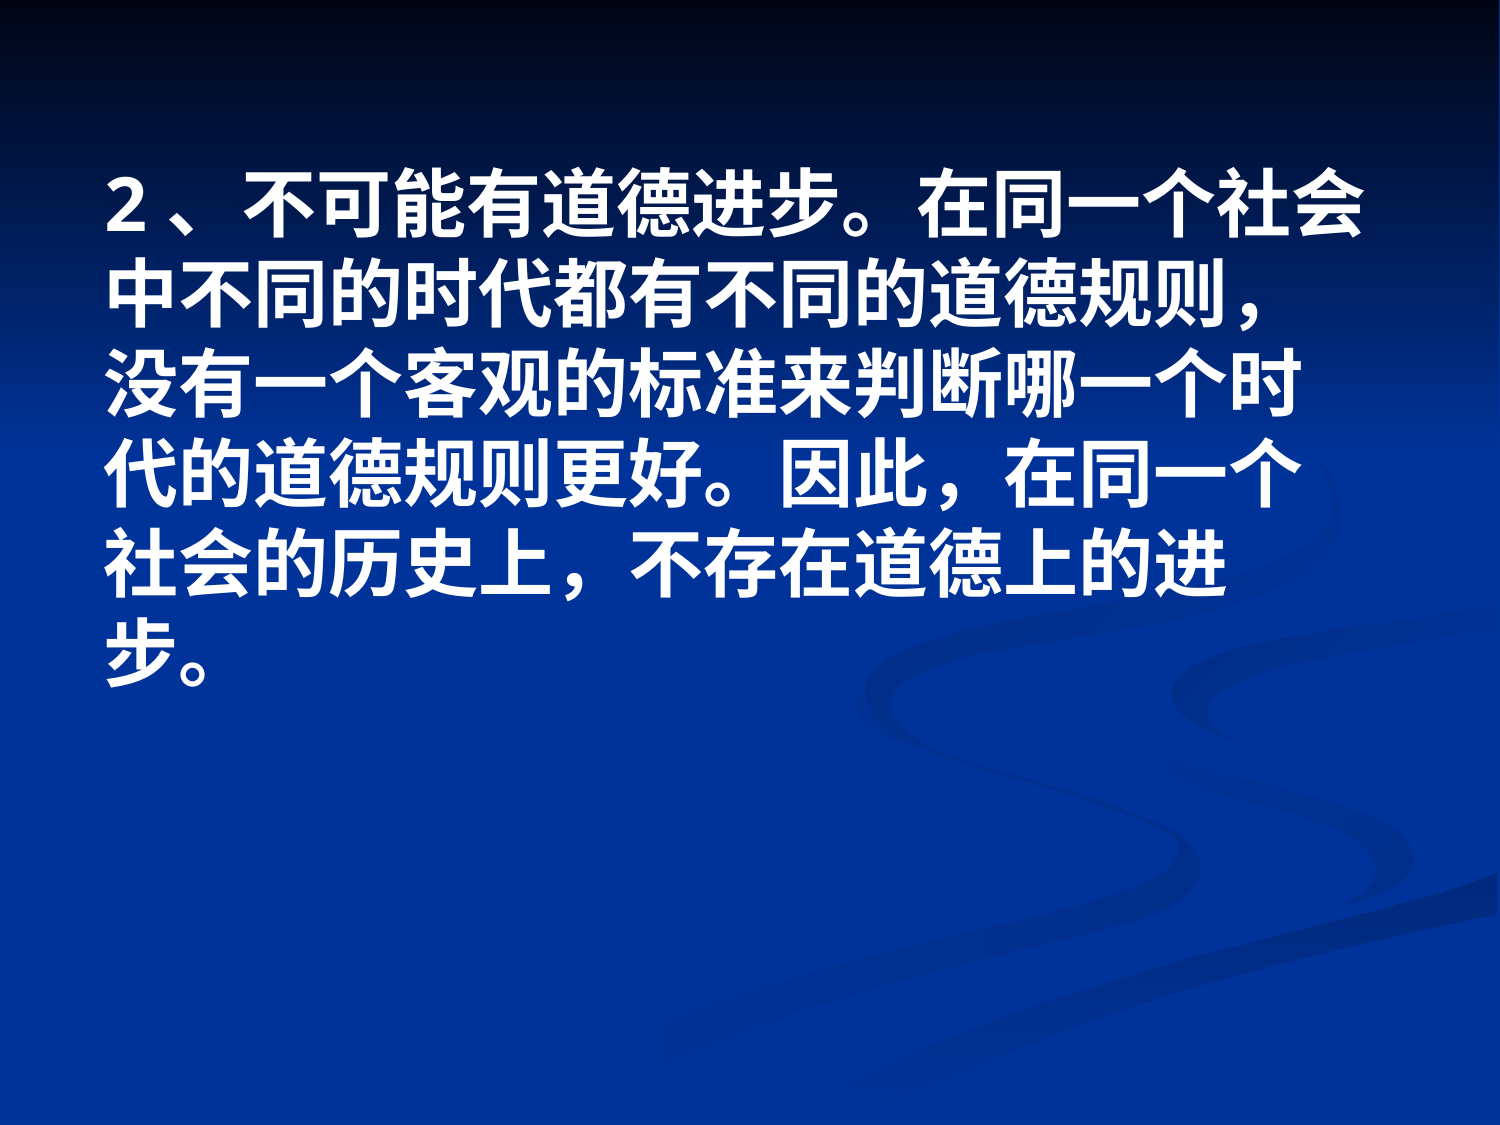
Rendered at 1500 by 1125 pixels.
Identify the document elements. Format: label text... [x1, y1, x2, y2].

text_box 2、不可能有道德进步。在同一个社会中不同的时代都有不同的道德规则，没有一个客观的标准来判断哪一个时代的道德规则更好。因此，在同一个社会的历史上，不存在道德上的进步。 [88, 148, 1389, 784]
